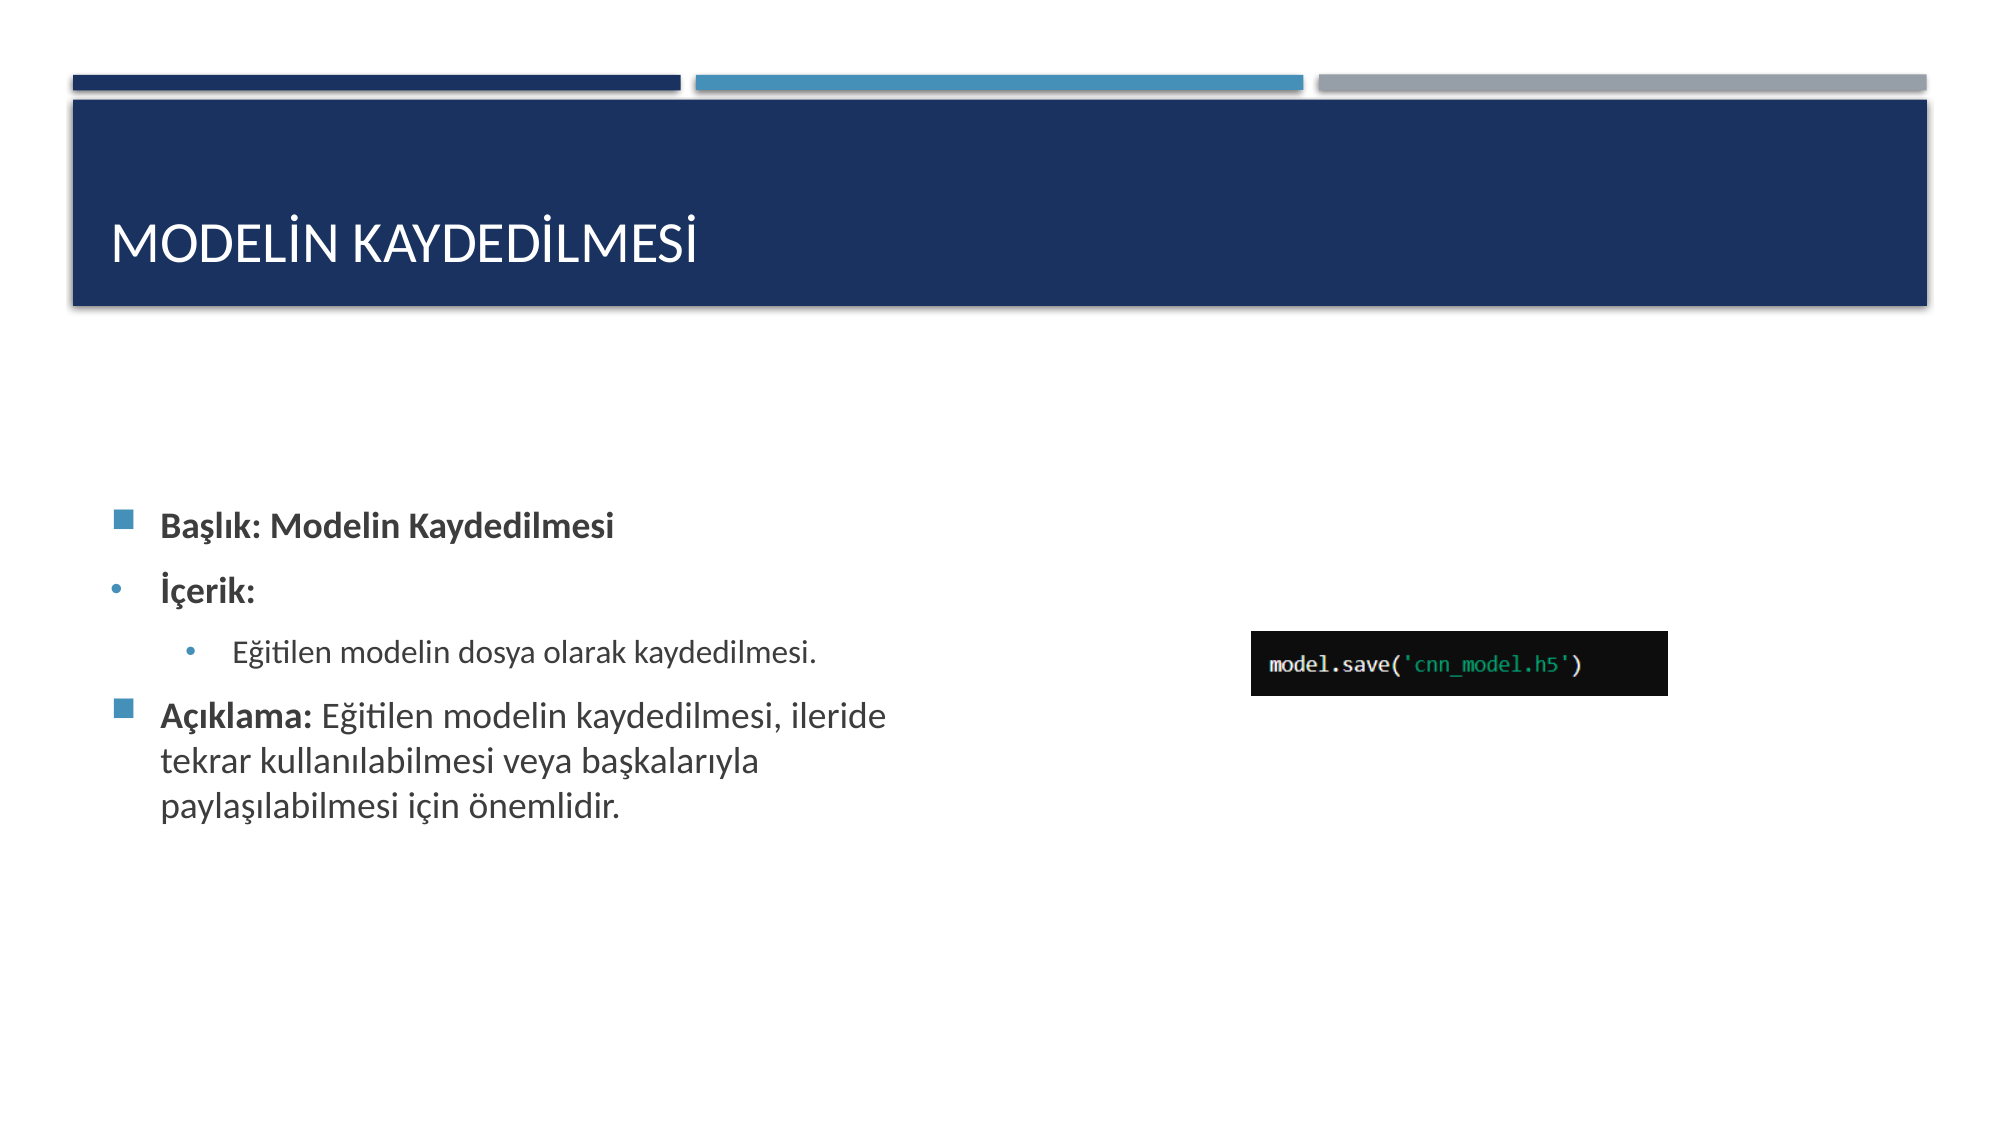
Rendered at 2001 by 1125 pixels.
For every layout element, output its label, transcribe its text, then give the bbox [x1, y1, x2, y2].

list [1251, 630, 1669, 696]
list Başlık: Modelin Kaydedilmesi İçerik: Eğitilen modelin dosya olarak kaydedilmesi. Açıklama: Eğitilen modelin kaydedilmesi, ileride tekrar kullanılabilmesi veya başkalarıyla paylaşılabilmesi için önemlidir. [95, 365, 985, 962]
title Modelin Kaydedilmesi [95, 119, 1905, 282]
